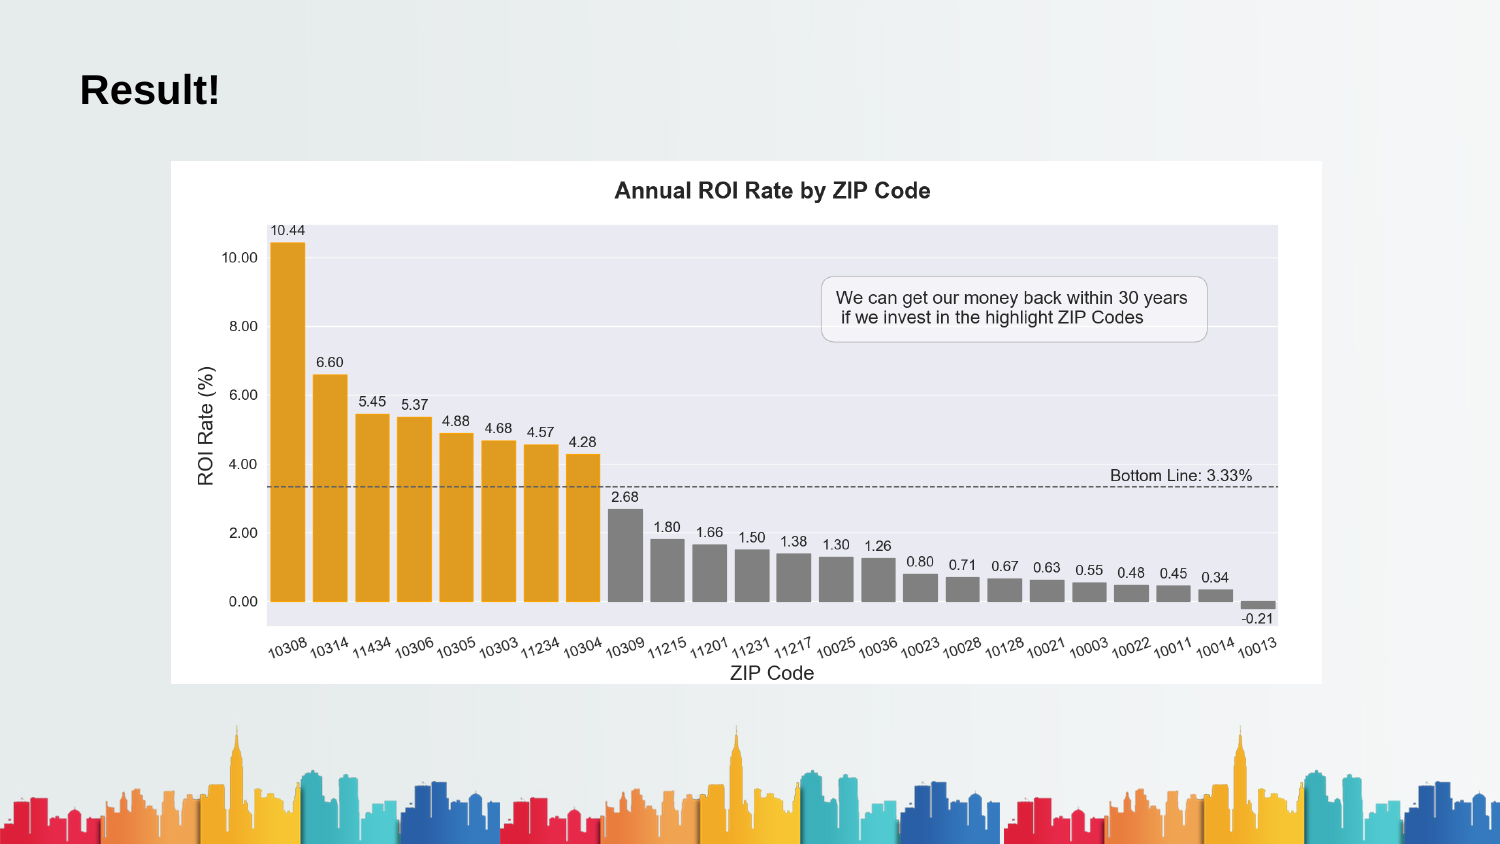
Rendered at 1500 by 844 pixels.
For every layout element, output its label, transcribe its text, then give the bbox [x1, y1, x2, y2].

text_box Result! [64, 55, 254, 121]
picture [0, 0, 1500, 844]
